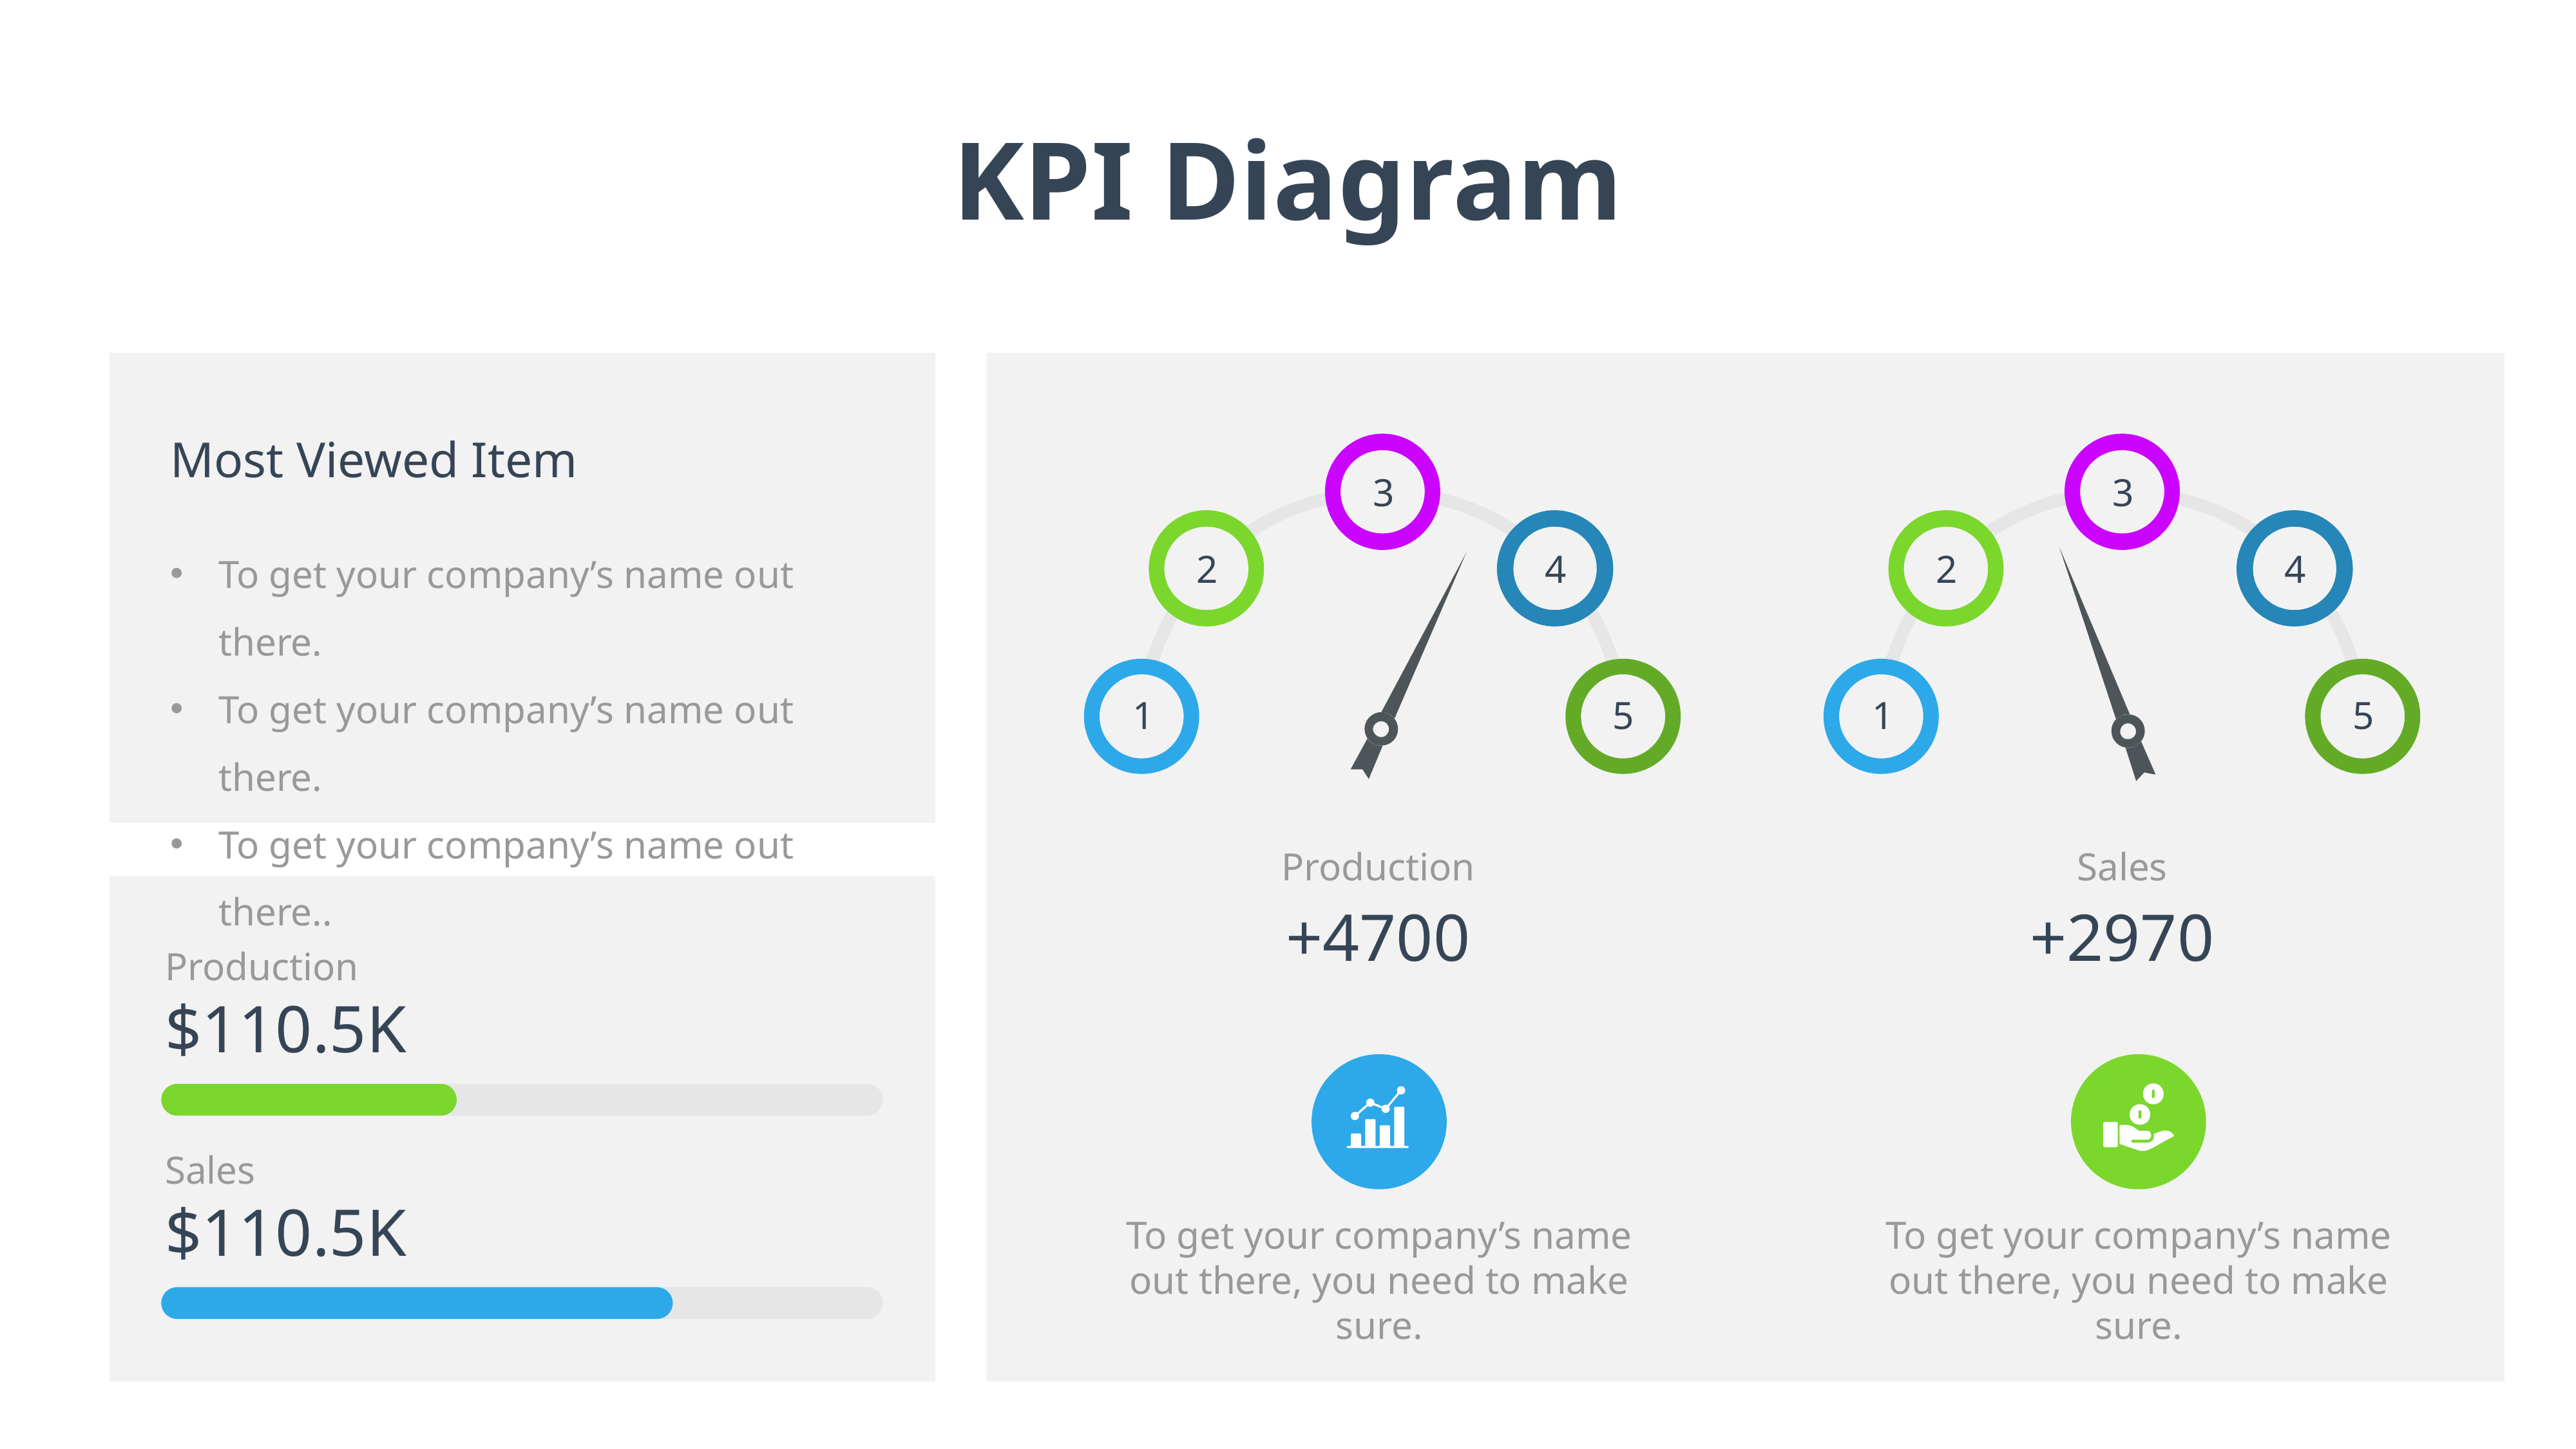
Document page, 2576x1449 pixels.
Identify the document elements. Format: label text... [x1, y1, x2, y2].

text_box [1980, 828, 2265, 980]
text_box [1236, 828, 1521, 980]
text_box To get your company’s name out there, you need to make sure. [1856, 1206, 2421, 1352]
text_box [986, 352, 2504, 1382]
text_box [1312, 1054, 1447, 1189]
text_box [160, 424, 884, 729]
text_box [109, 876, 935, 1382]
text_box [1083, 433, 2421, 779]
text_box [2070, 1054, 2206, 1189]
text_box KPI Diagram [943, 108, 1633, 247]
text_box To get your company’s name out there, you need to make sure. [1097, 1206, 1661, 1352]
text_box [109, 352, 935, 823]
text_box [155, 928, 883, 1320]
